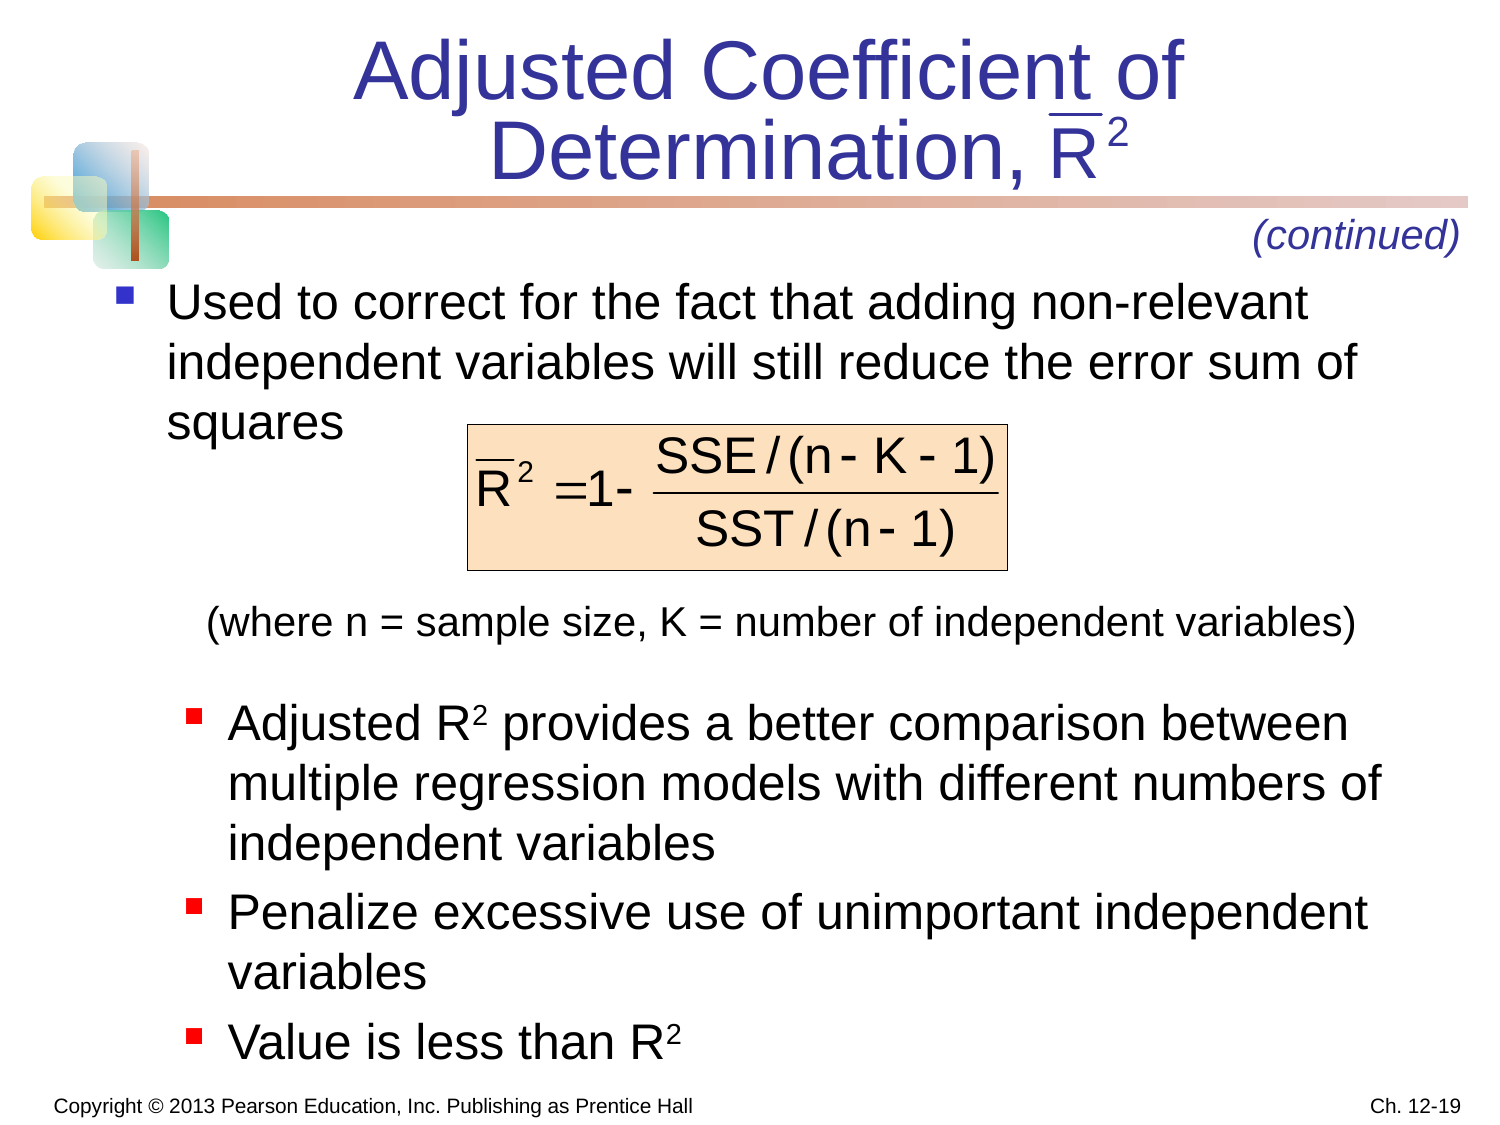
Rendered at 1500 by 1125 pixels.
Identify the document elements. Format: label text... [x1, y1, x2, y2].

list Used to correct for the fact that adding non-relevant independent variables will still reduce the error sum of squares (where n = sample size, K = number of independent variables) Adjusted R2 provides a better comparison between multiple regression models with different numbers of independent variables Penalize excessive use of unimportant independent variables Value is less than R2 [99, 262, 1476, 1097]
title Adjusted Coefficient of Determination, [188, 40, 1351, 204]
slide_number Ch. 12-19 [1124, 1071, 1476, 1125]
footer Copyright © 2013 Pearson Education, Inc. Publishing as Prentice Hall [1, 1071, 746, 1125]
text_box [1037, 100, 1142, 187]
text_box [467, 424, 1008, 571]
text_box (continued) [1237, 200, 1477, 266]
